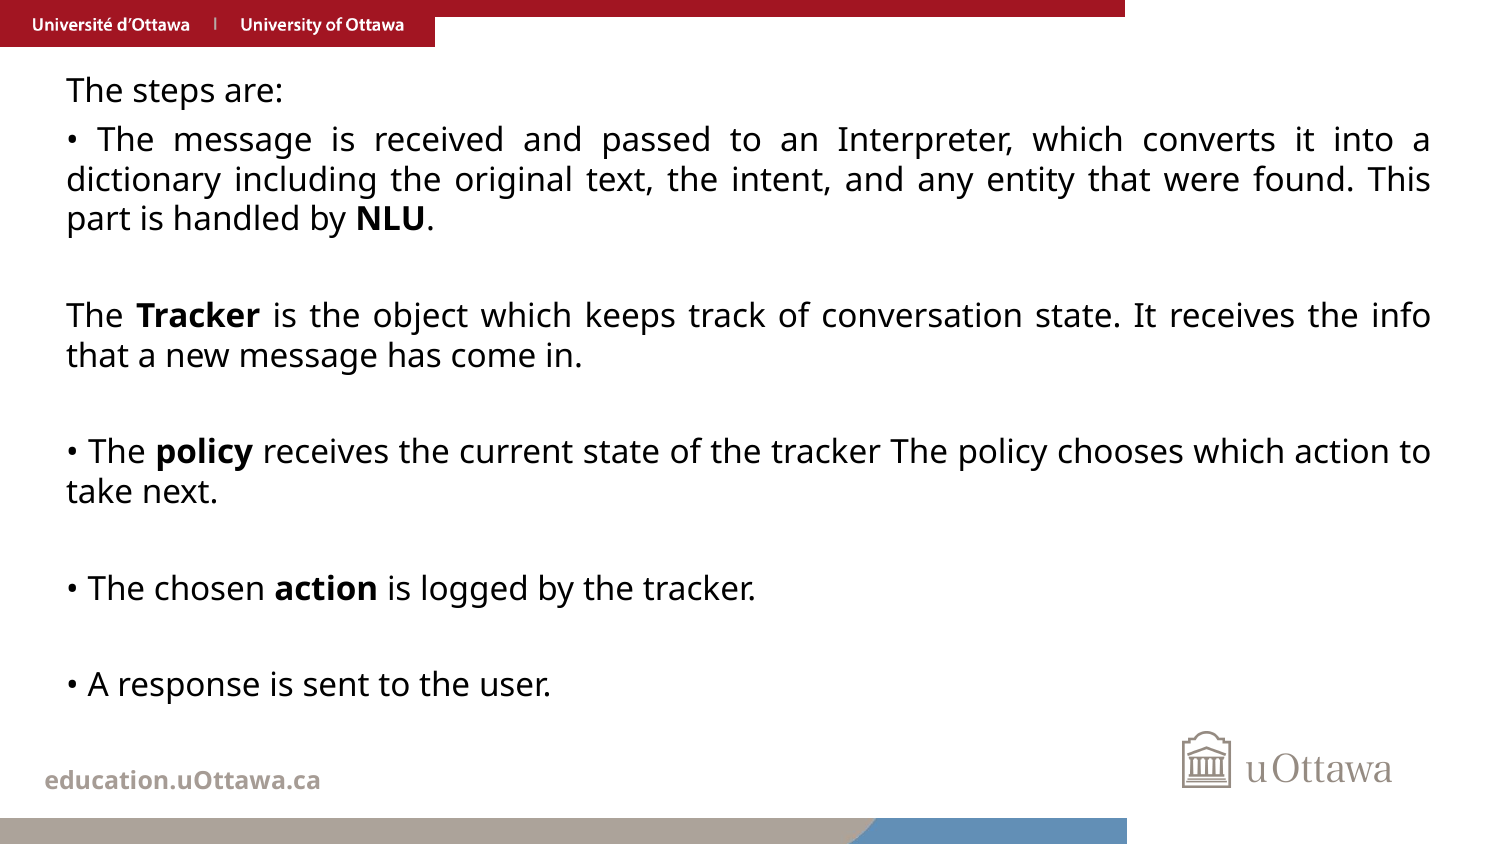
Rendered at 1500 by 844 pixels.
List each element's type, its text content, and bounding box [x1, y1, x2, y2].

picture [0, 0, 1125, 47]
picture [1182, 731, 1392, 788]
picture [0, 818, 1127, 844]
subtitle The steps are: • The message is received and passed to an Interpreter, which converts it into a dictionary including the original text, the intent, and any entity that were found. This part is handled by NLU. The Tracker is the object which keeps track of conversation state. It receives the info that a new message has come in. • The policy receives the current state of the tracker The policy chooses which action to take next. • The chosen action is logged by the tracker. • A response is sent to the user. [51, 62, 1449, 730]
